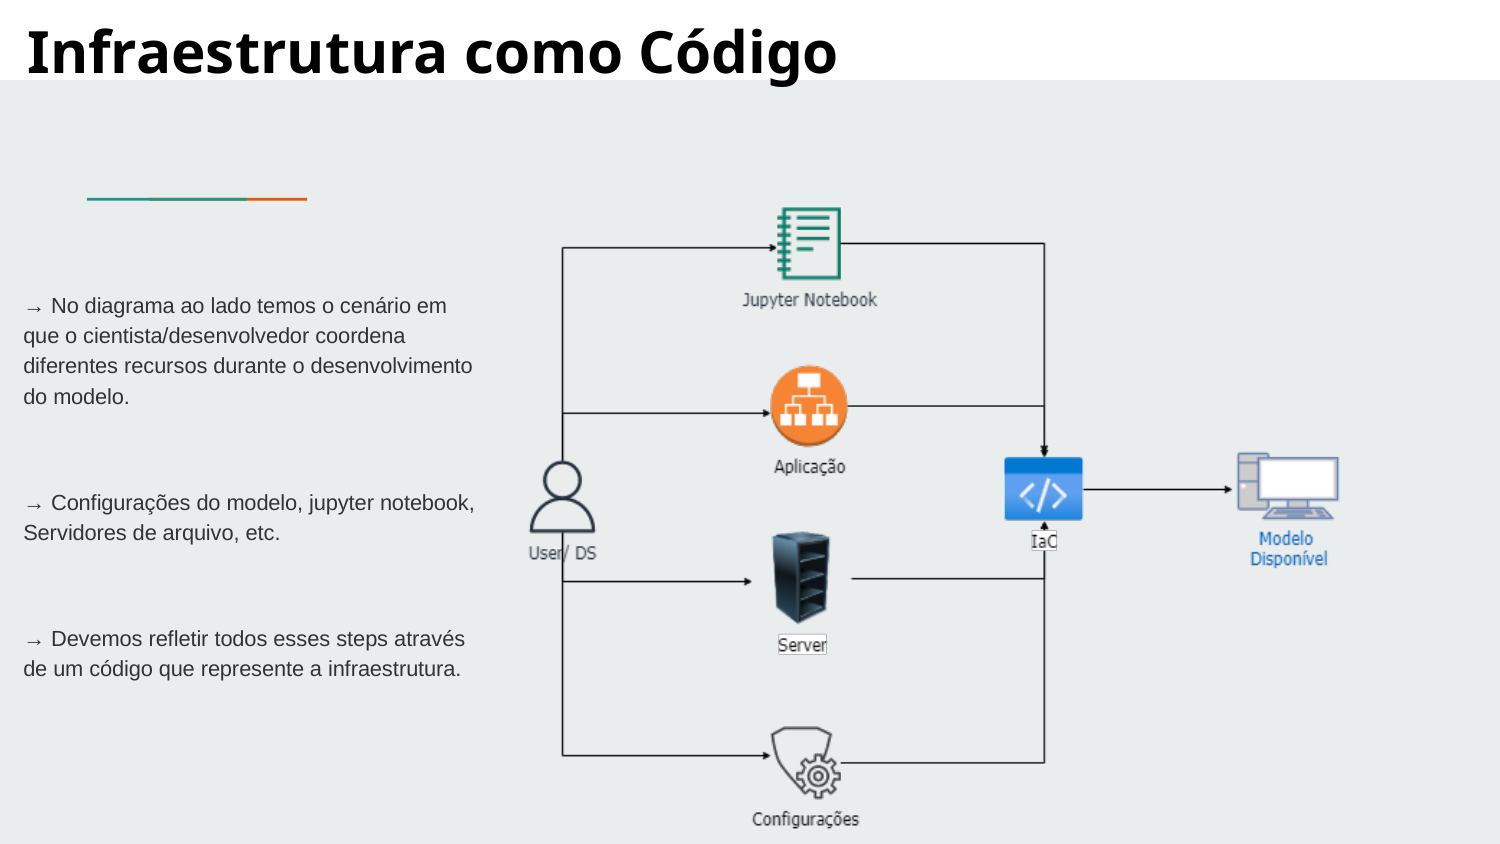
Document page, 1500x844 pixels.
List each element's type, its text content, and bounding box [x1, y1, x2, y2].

text_box Infraestrutura como Código [0, 0, 857, 170]
text_box → No diagrama ao lado temos o cenário em que o cientista/desenvolvedor coordena diferentes recursos durante o desenvolvimento do modelo. → Configurações do modelo, jupyter notebook, Servidores de arquivo, etc. → Devemos refletir todos esses steps através de um código que represente a infraestrutura. [8, 273, 501, 696]
picture [525, 206, 1340, 830]
